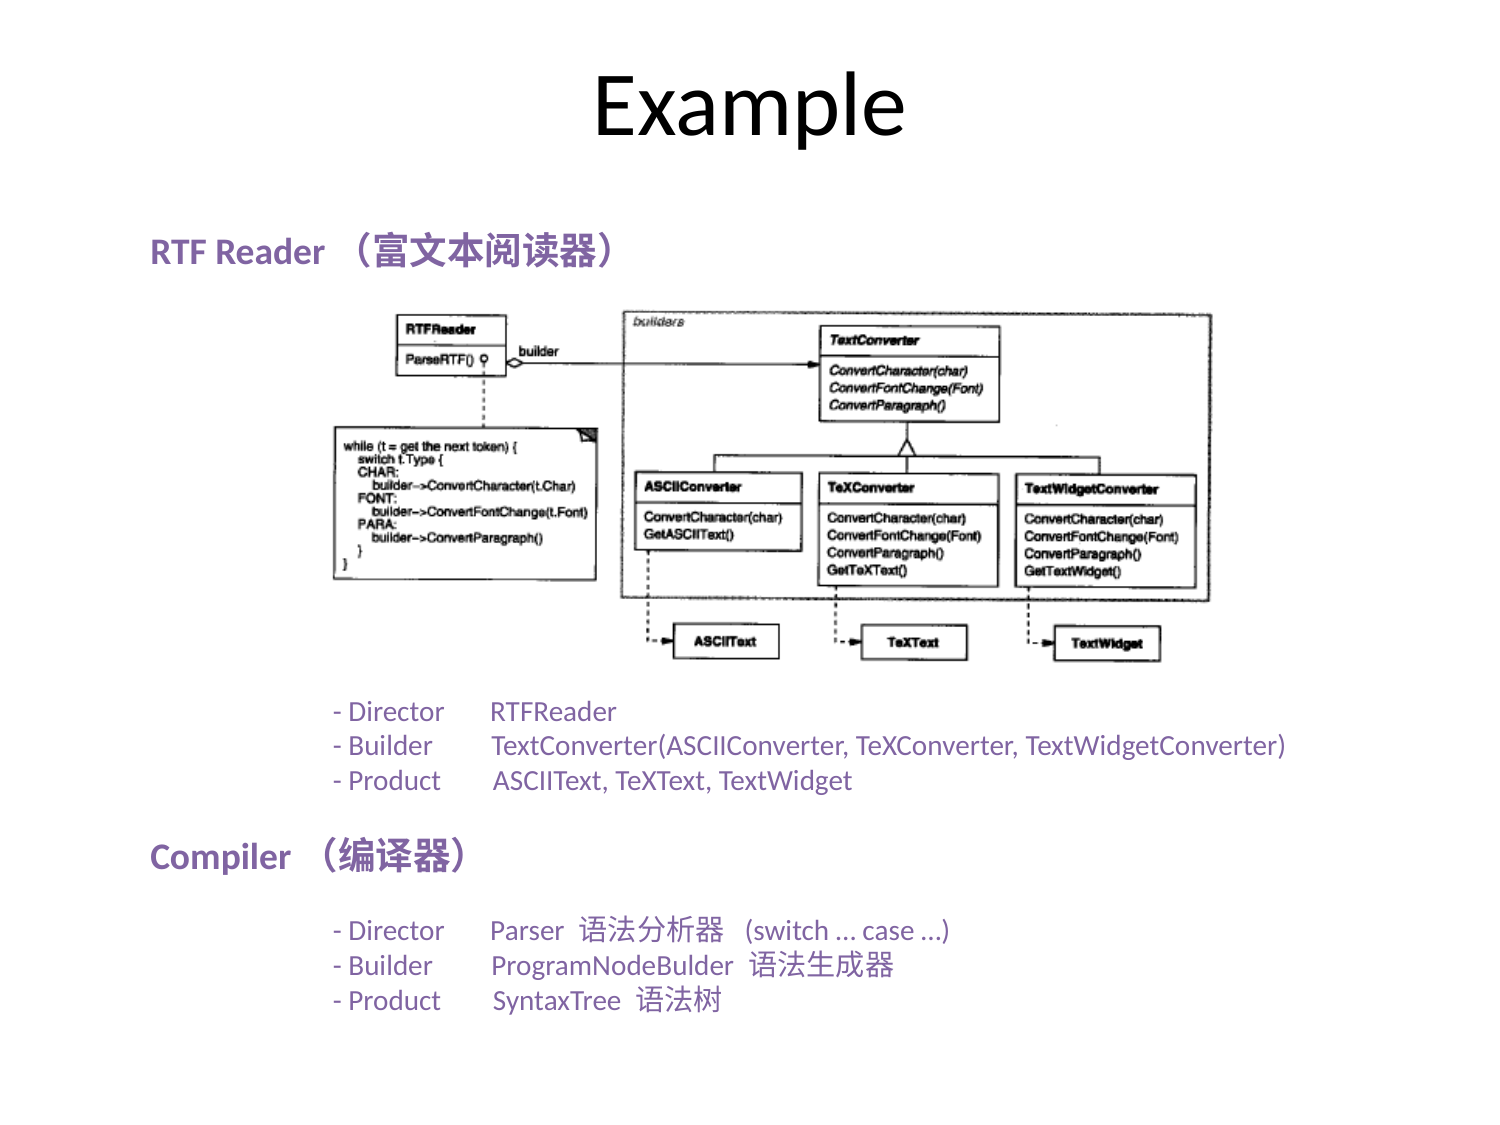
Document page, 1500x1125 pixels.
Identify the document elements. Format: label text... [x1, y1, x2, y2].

text_box RTF Reader（富文本阅读器） - Director RTFReader - Builder TextConverter(ASCIIConverter, TeXConverter, TextWidgetConverter) - Product ASCIIText, TeXText, TextWidget Compiler（编译器） - Director Parser 语法分析器 (switch … case …) - Builder ProgramNodeBulder 语法生成器 - Product SyntaxTree 语法树 [135, 219, 1388, 1024]
text_box Example [103, 7, 1397, 191]
picture [324, 302, 1219, 669]
